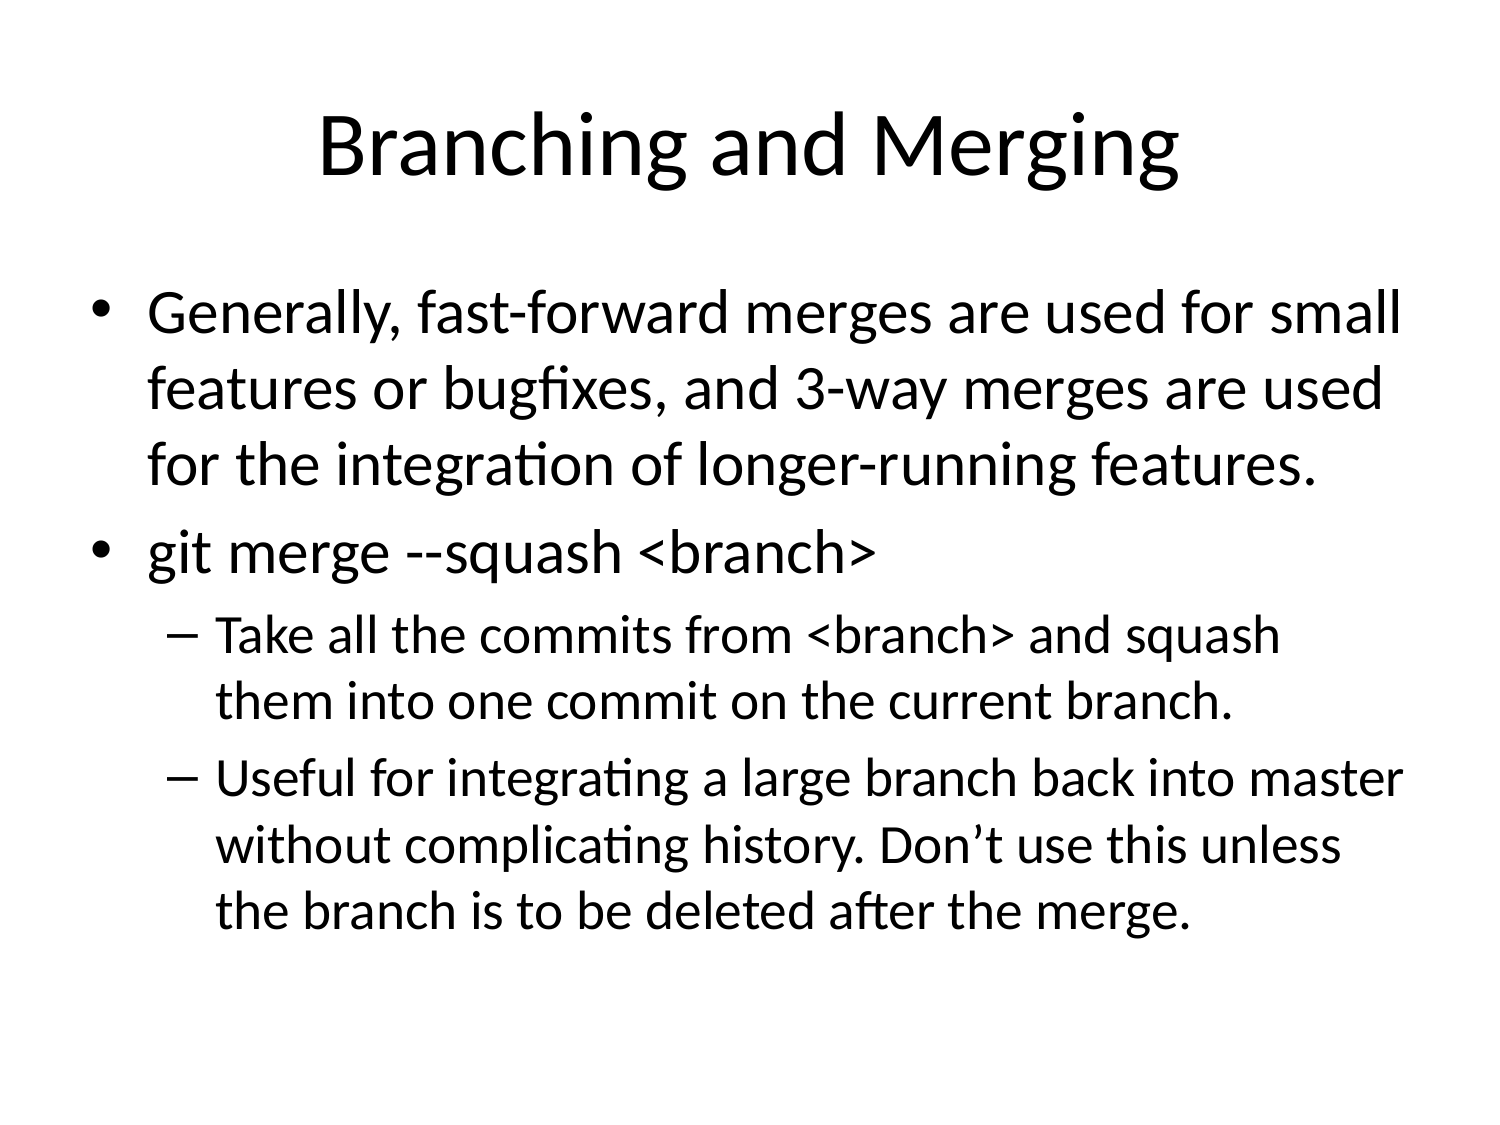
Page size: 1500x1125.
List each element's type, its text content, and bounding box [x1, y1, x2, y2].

list Generally, fast-forward merges are used for small features or bugfixes, and 3-way merges are used for the integration of longer-running features. git merge --squash <branch> Take all the commits from <branch> and squash them into one commit on the current branch. Useful for integrating a large branch back into master without complicating history. Don’t use this unless the branch is to be deleted after the merge. [75, 262, 1425, 1005]
title Branching and Merging [75, 45, 1425, 233]
